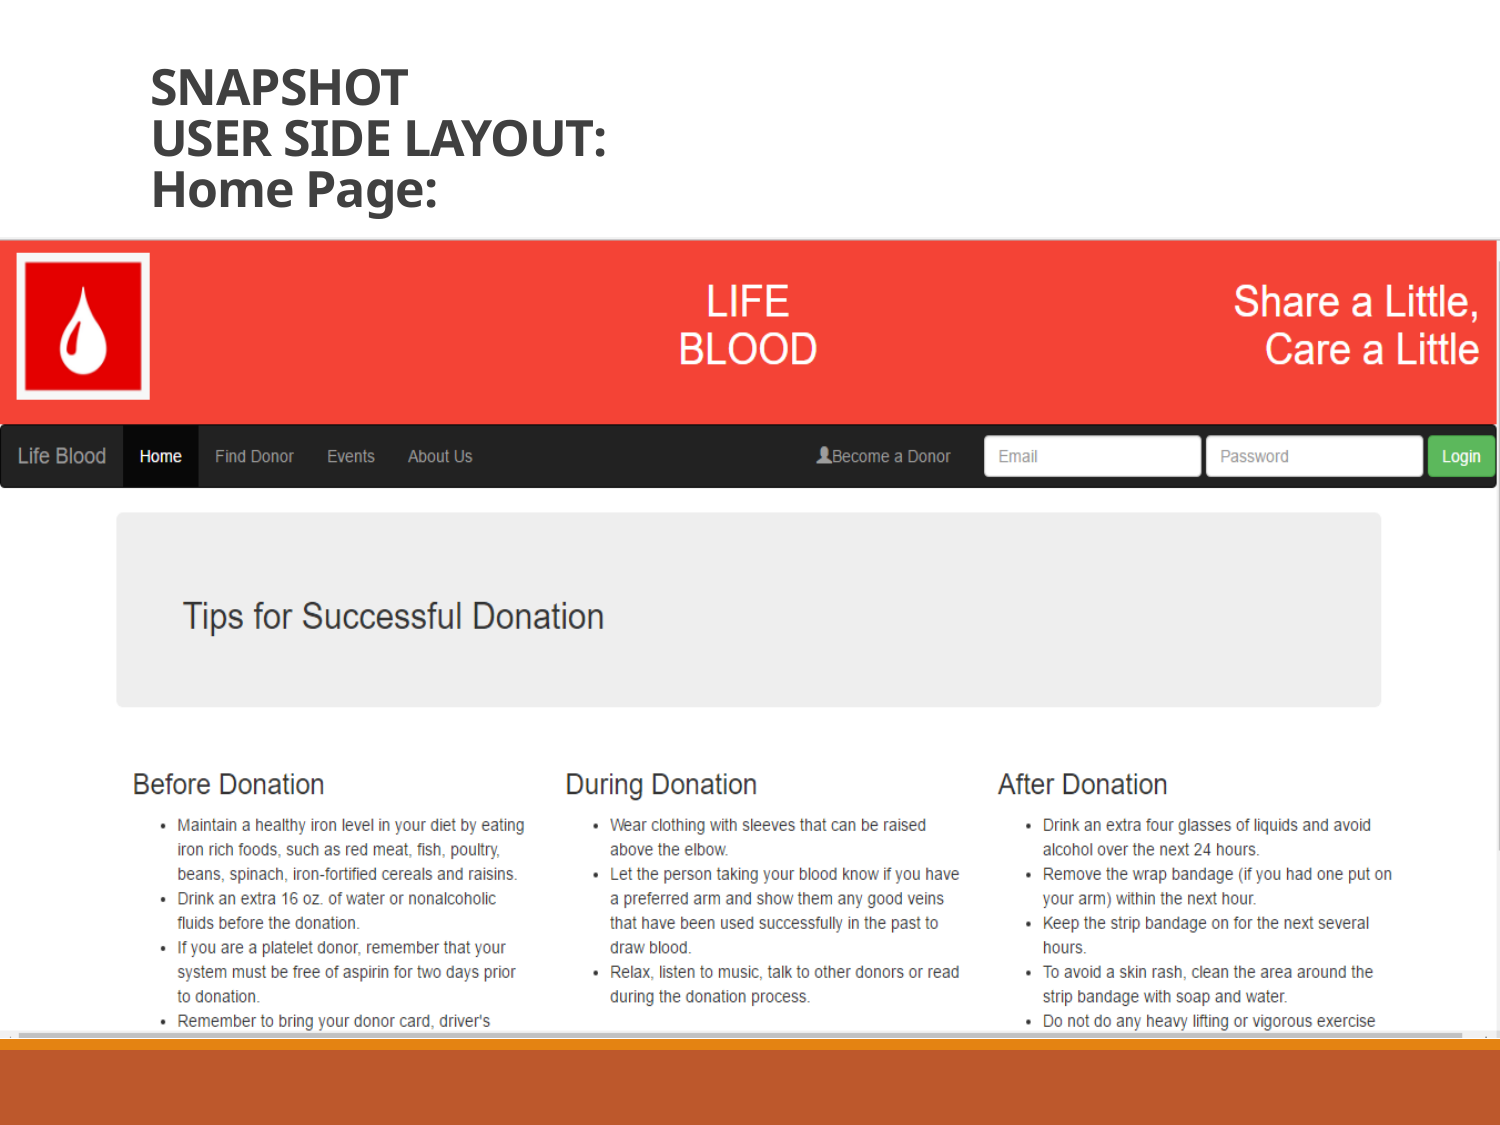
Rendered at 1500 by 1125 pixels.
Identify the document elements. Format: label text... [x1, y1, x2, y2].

picture [0, 236, 1500, 1039]
title SNAPSHOT USER SIDE LAYOUT: Home Page: [135, 47, 1373, 235]
